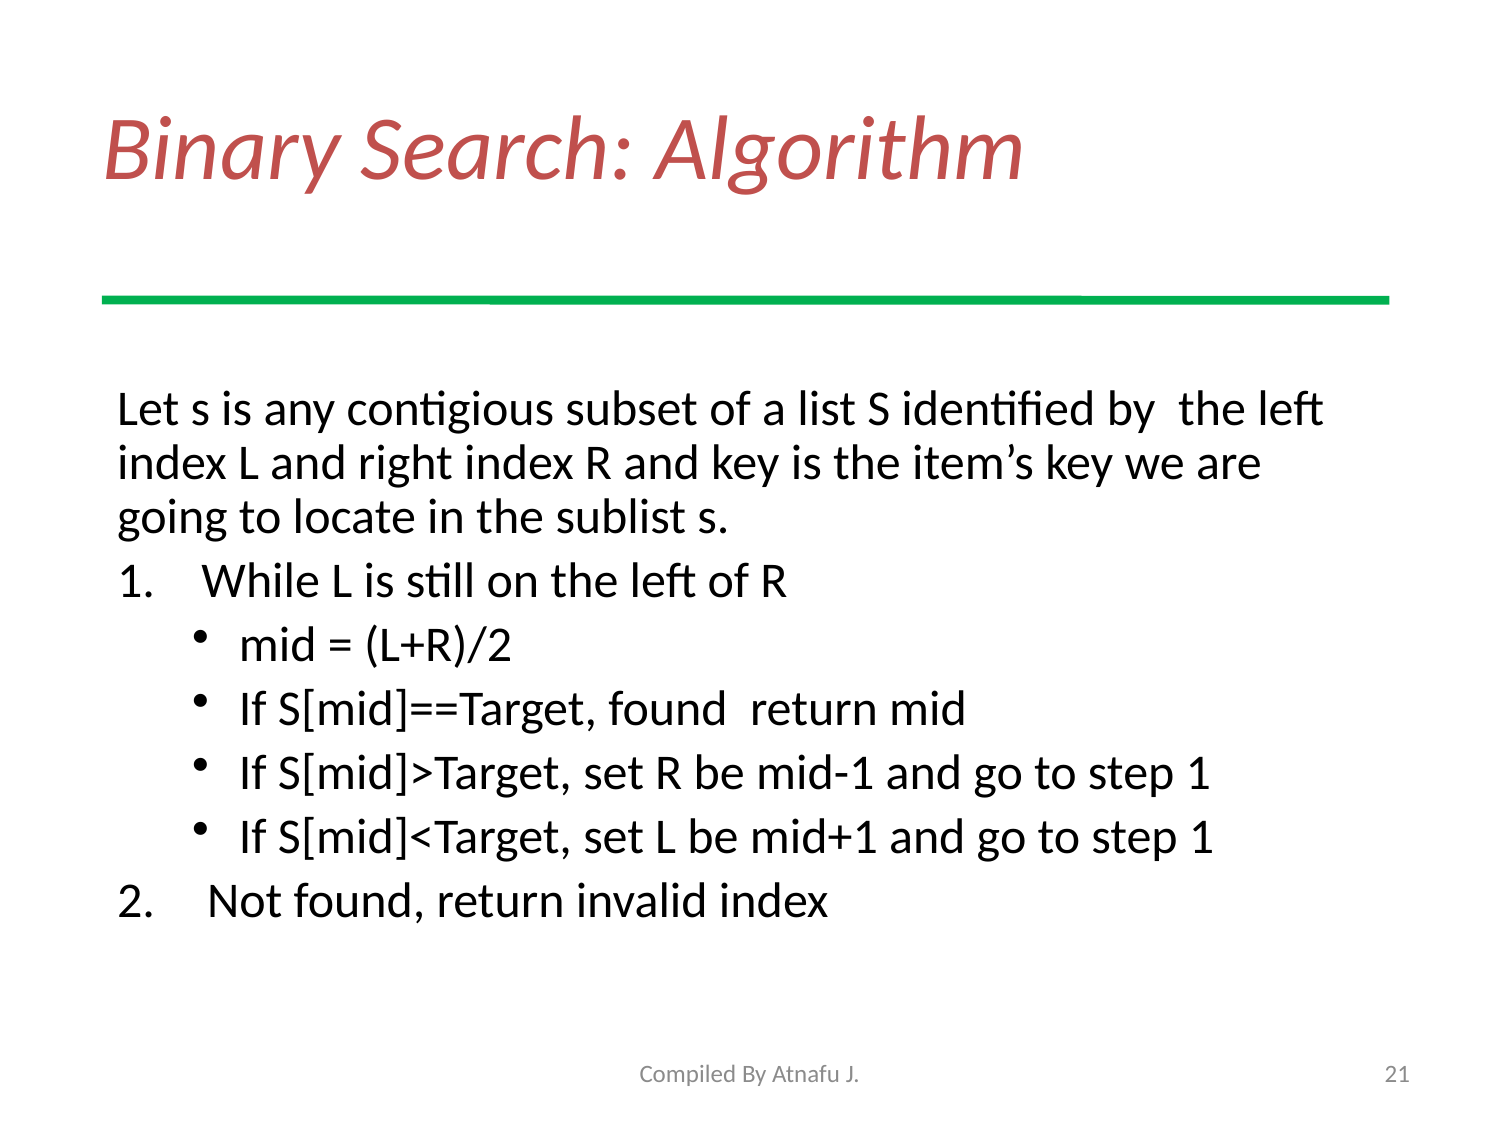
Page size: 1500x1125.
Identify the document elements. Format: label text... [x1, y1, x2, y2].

slide_number 21 [1074, 1042, 1425, 1103]
title Binary Search: Algorithm [86, 49, 1437, 237]
footer Compiled By Atnafu J. [512, 1042, 988, 1103]
list Let s is any contigious subset of a list S identified by the left index L and right index R and key is the item’s key we are going to locate in the sublist s. While L is still on the left of R mid = (L+R)/2 If S[mid]==Target, found return mid If S[mid]>Target, set R be mid-1 and go to step 1 If S[mid]<Target, set L be mid+1 and go to step 1 2. Not found, return invalid index [101, 375, 1377, 1050]
